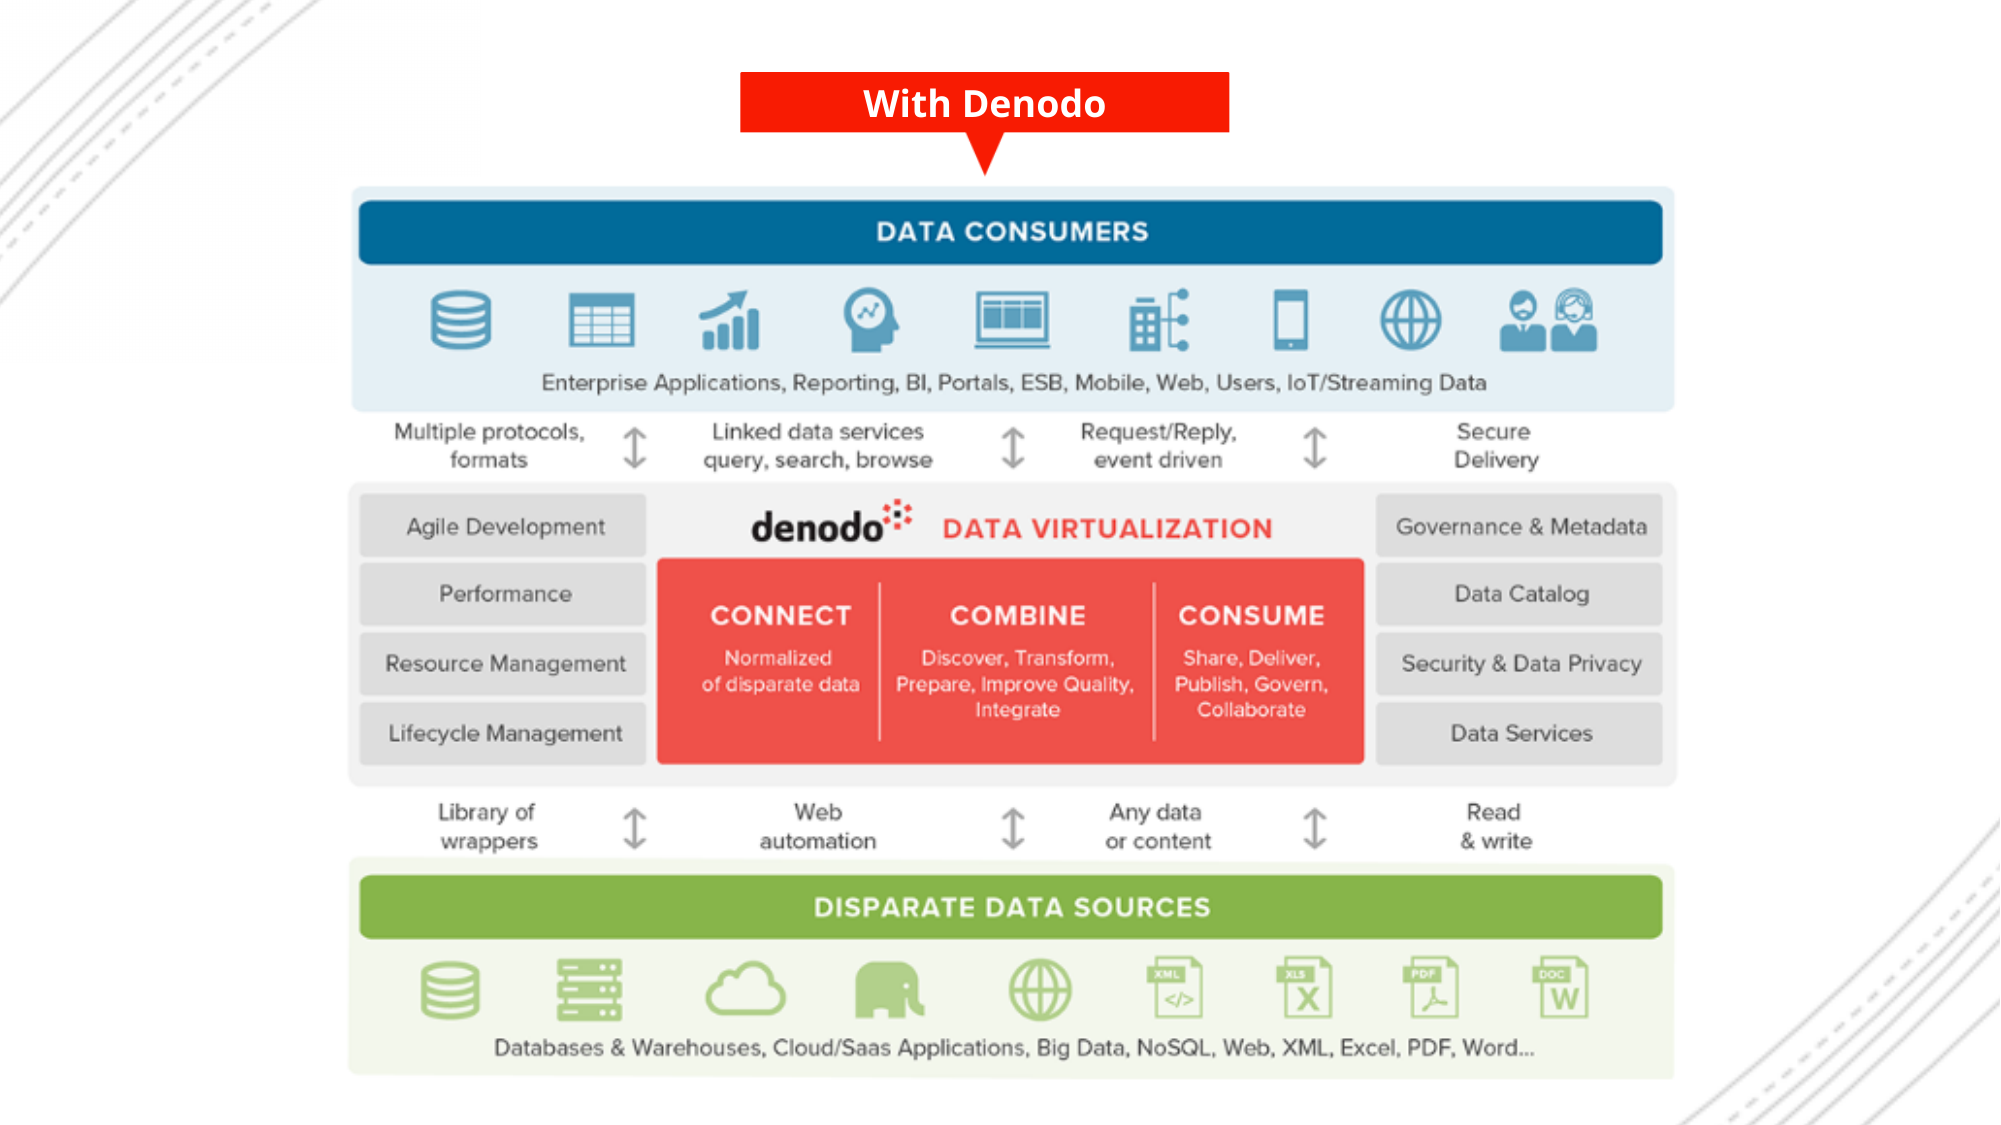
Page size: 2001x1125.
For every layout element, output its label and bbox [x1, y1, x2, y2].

text_box [740, 72, 1230, 182]
picture [0, 0, 2000, 1125]
